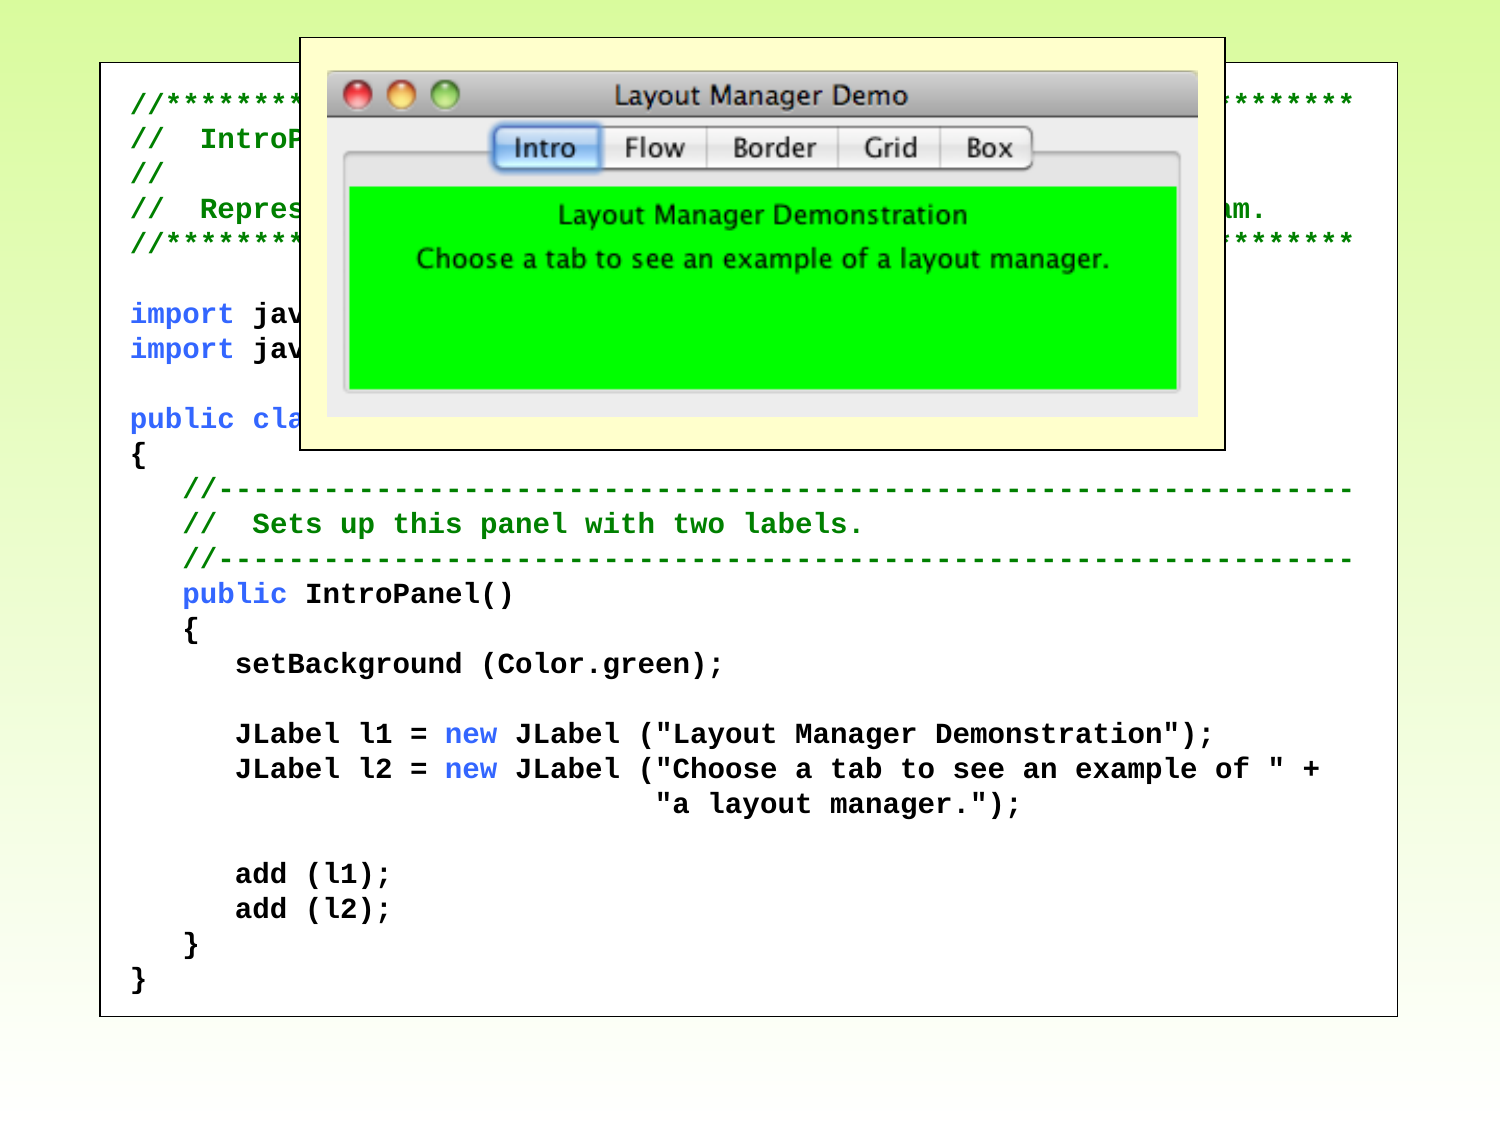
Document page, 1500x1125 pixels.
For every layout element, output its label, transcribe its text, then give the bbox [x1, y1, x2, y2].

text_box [299, 37, 1226, 451]
text_box //******************************************************************** // IntroPanel.java Authors: Lewis/Loftus // // Represents the introduction panel for the LayoutDemo program. //******************************************************************** import java.awt.*; import javax.swing.*; public class IntroPanel extends JPanel { //----------------------------------------------------------------- // Sets up this panel with two labels. //----------------------------------------------------------------- public IntroPanel() { setBackground (Color.green); JLabel l1 = new JLabel ("Layout Manager Demonstration"); JLabel l2 = new JLabel ("Choose a tab to see an example of " + "a layout manager."); add (l1); add (l2); } } [99, 62, 1398, 1017]
